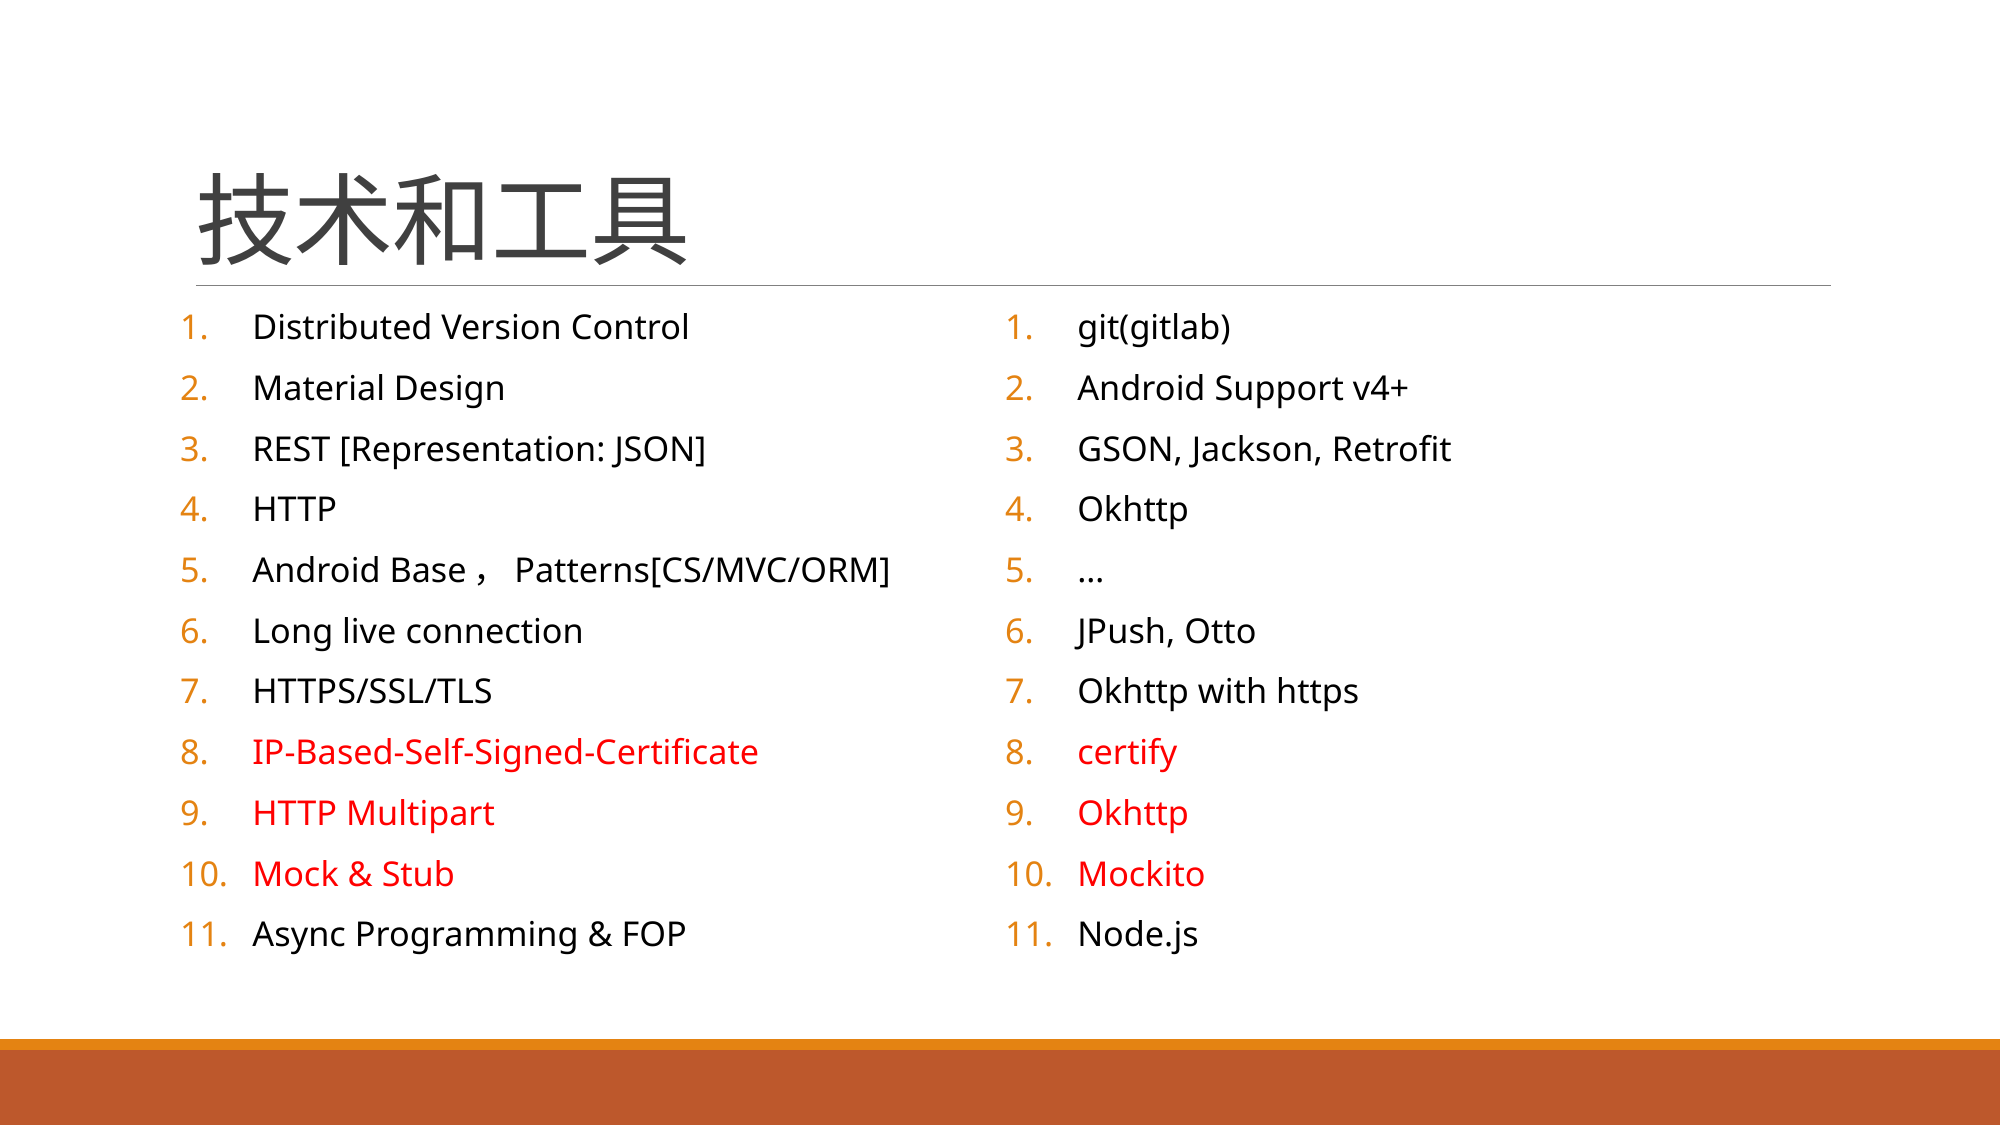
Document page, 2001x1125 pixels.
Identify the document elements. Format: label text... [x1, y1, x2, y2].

list Distributed Version Control Material Design REST [Representation: JSON] HTTP Android Base，Patterns[CS/MVC/ORM] Long live connection HTTPS/SSL/TLS IP-Based-Self-Signed-Certificate HTTP Multipart Mock & Stub Async Programming & FOP [180, 302, 977, 963]
title 技术和工具 [180, 47, 1830, 285]
text_box git(gitlab) Android Support v4+ GSON, Jackson, Retrofit Okhttp … JPush, Otto Okhttp with https certify Okhttp Mockito Node.js [1004, 302, 1802, 963]
